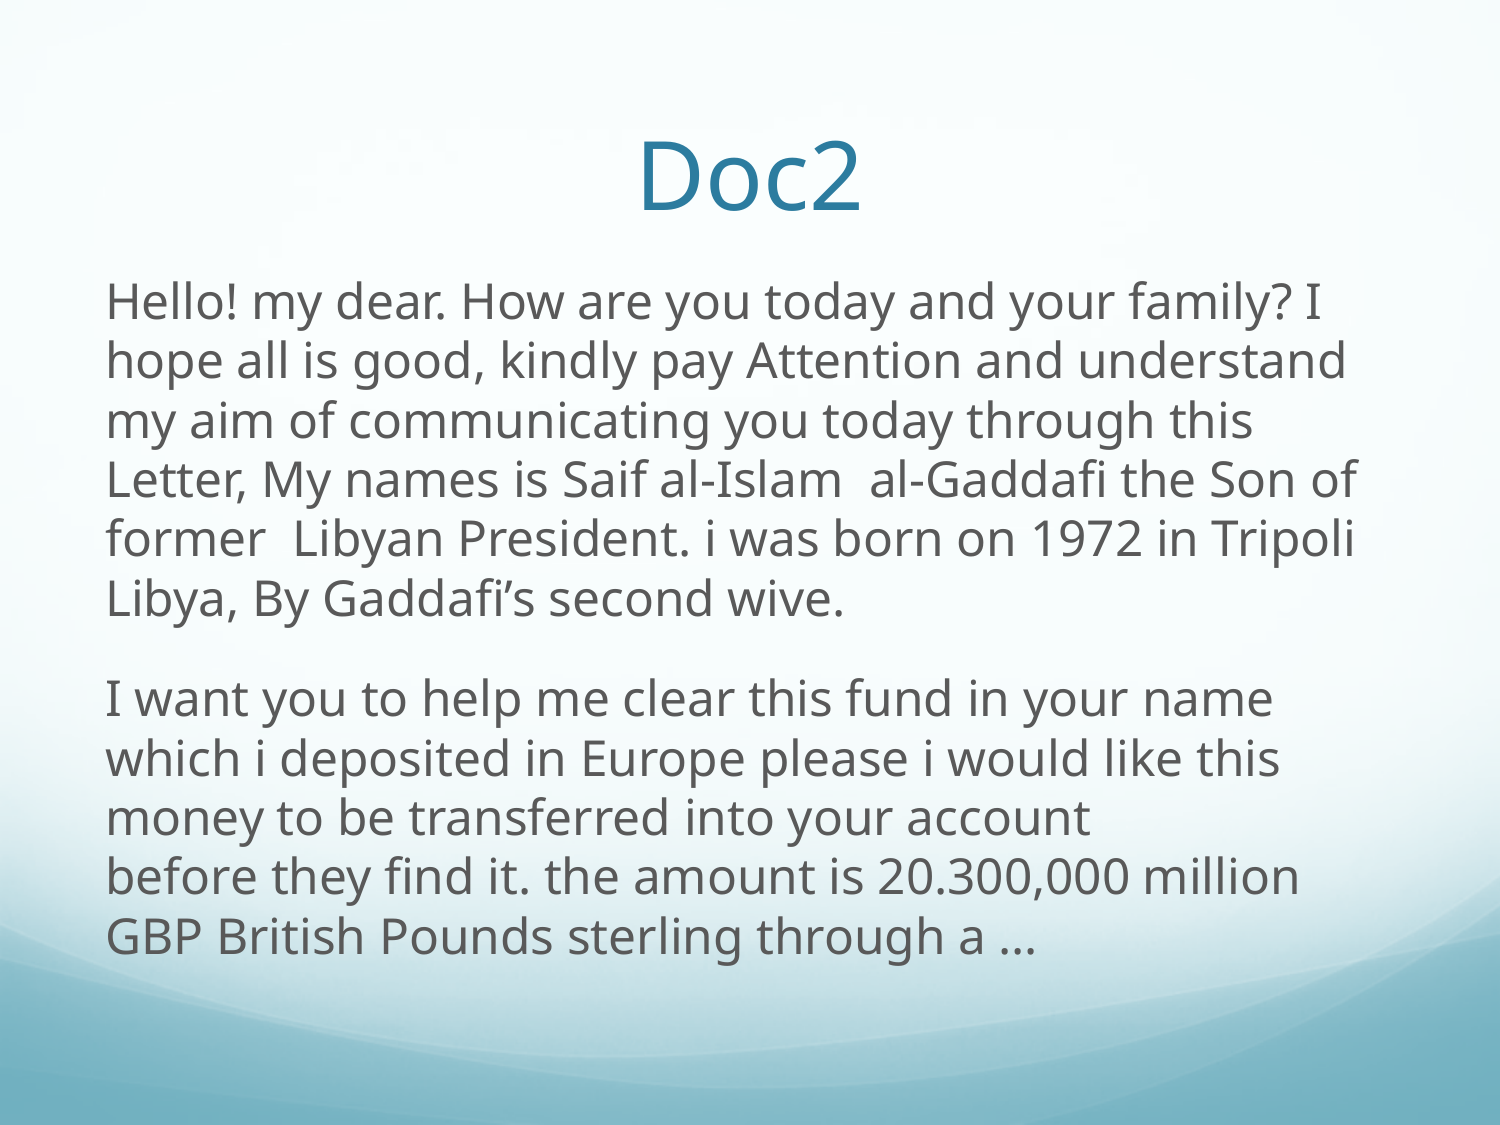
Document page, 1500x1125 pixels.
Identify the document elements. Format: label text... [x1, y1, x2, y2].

list Hello! my dear. How are you today and your family? I hope all is good, kindly pay Attention and understand my aim of communicating you today through this Letter, My names is Saif al-Islam al-Gaddafi the Son of former Libyan President. i was born on 1972 in Tripoli Libya, By Gaddafi’s second wive. I want you to help me clear this fund in your name which i deposited in Europe please i would like this money to be transferred into your account before they find it. the amount is 20.300,000 million GBP British Pounds sterling through a … [90, 262, 1410, 975]
title Doc2 [90, 17, 1410, 237]
